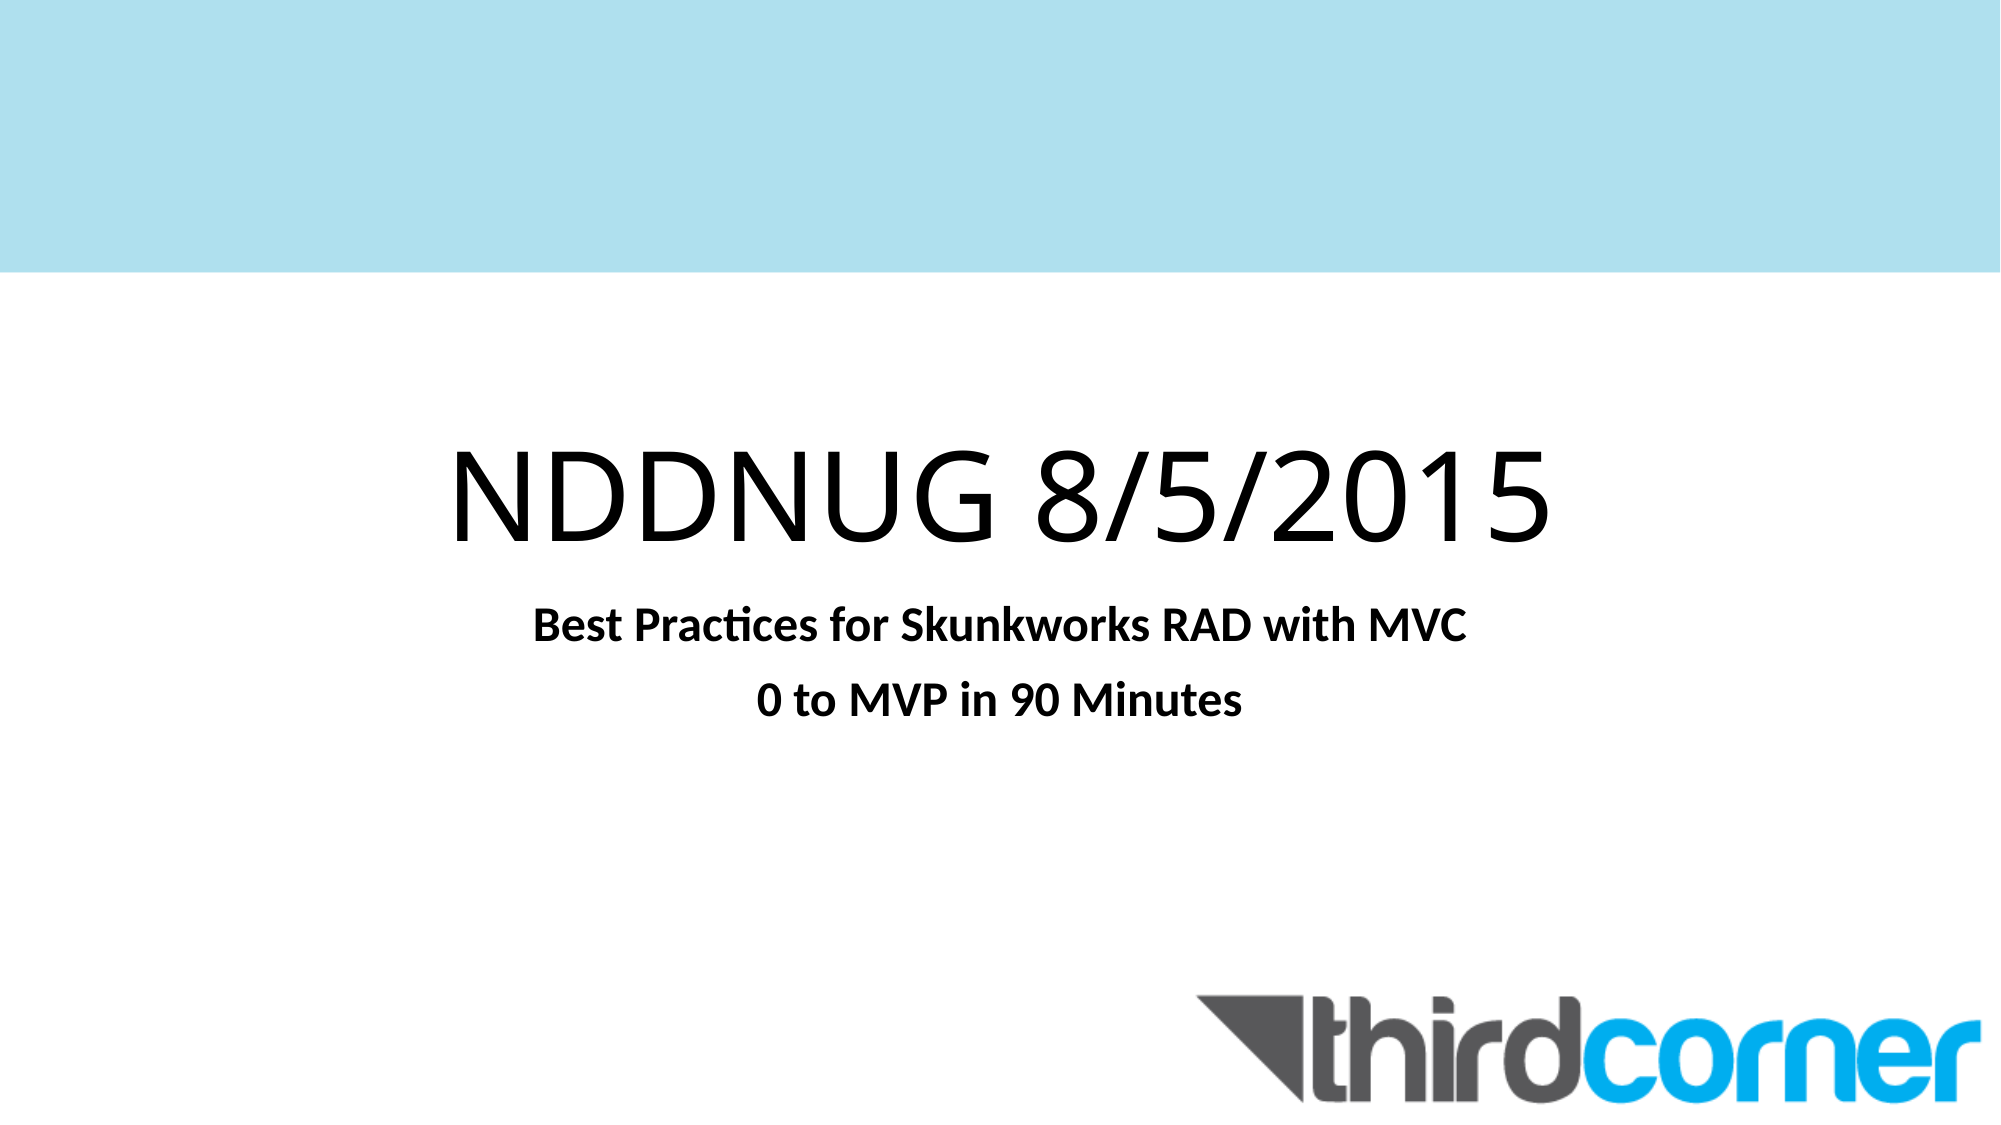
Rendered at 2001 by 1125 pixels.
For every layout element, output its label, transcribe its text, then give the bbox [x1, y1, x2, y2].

title NDDNUG 8/5/2015 [249, 184, 1750, 576]
picture [0, 0, 2001, 1125]
subtitle Best Practices for Skunkworks RAD with MVC 0 to MVP in 90 Minutes [249, 590, 1750, 863]
